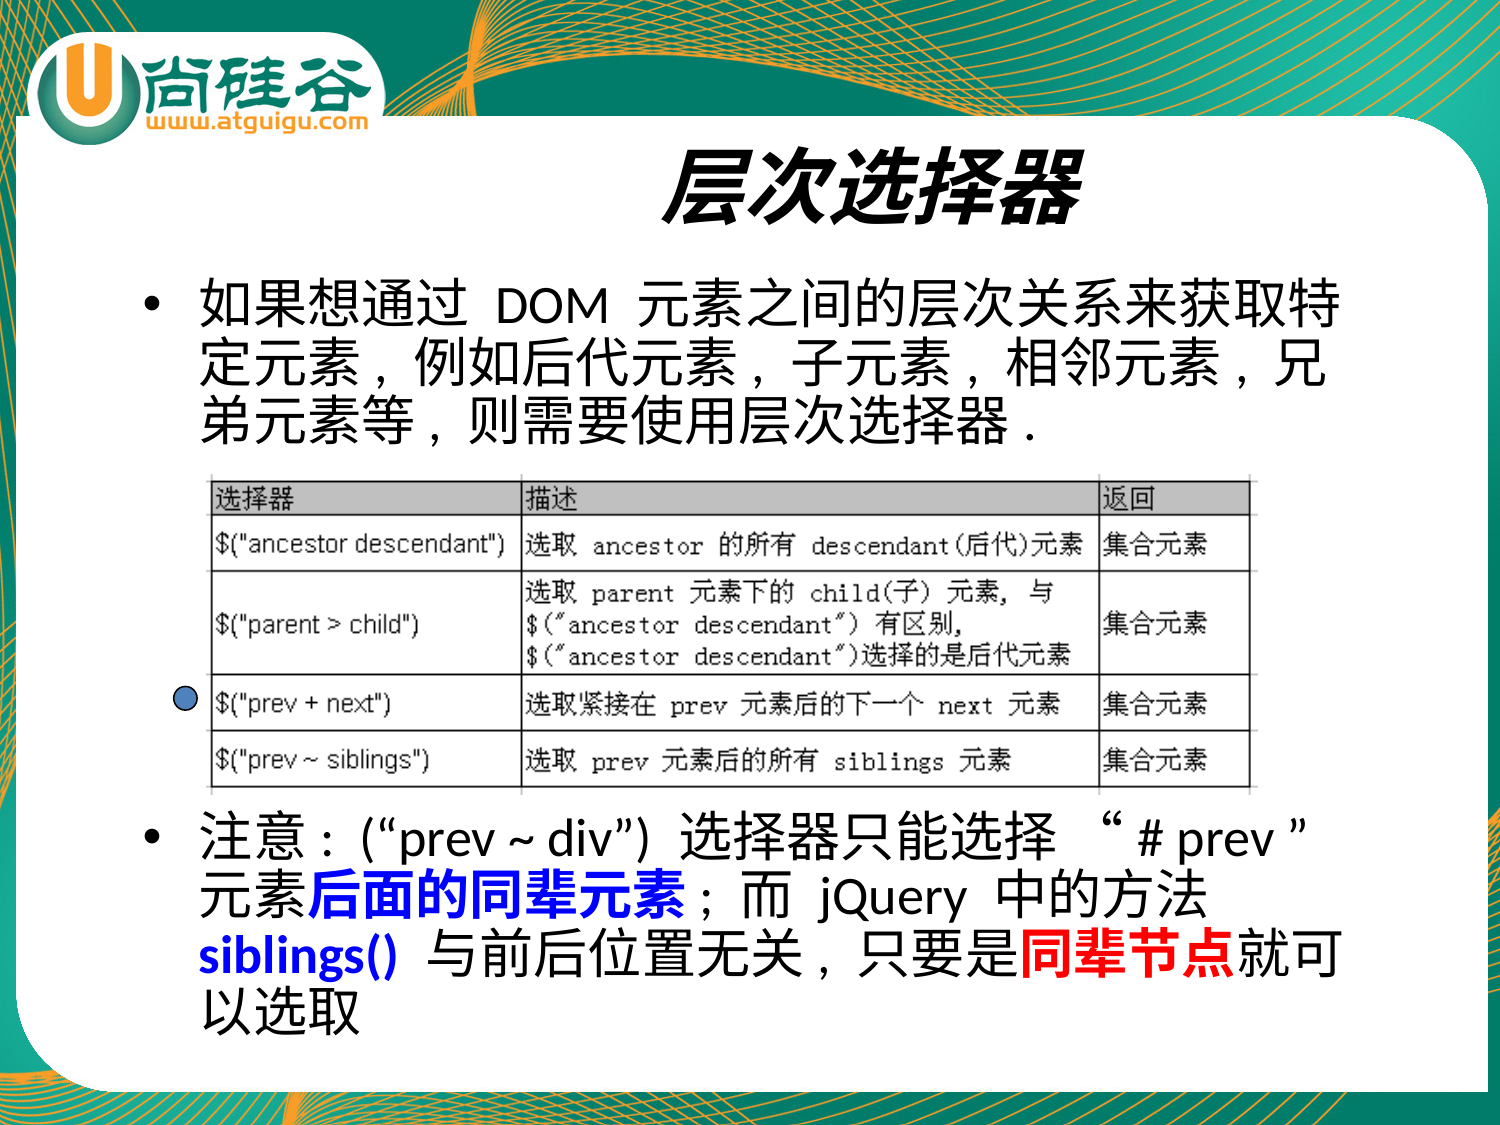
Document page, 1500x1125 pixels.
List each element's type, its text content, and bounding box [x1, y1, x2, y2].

title 层次选择器 [237, 66, 1500, 303]
picture [0, 0, 1500, 1125]
list 如果想通过 DOM 元素之间的层次关系来获取特定元素, 例如后代元素, 子元素, 相邻元素, 兄弟元素等, 则需要使用层次选择器. 注意: (“prev ~ div”) 选择器只能选择 “# prev ” 元素后面的同辈元素; 而 jQuery 中的方法 siblings() 与前后位置无关, 只要是同辈节点就可以选取 [127, 269, 1391, 1034]
picture [206, 474, 1258, 796]
text_box [173, 686, 198, 711]
